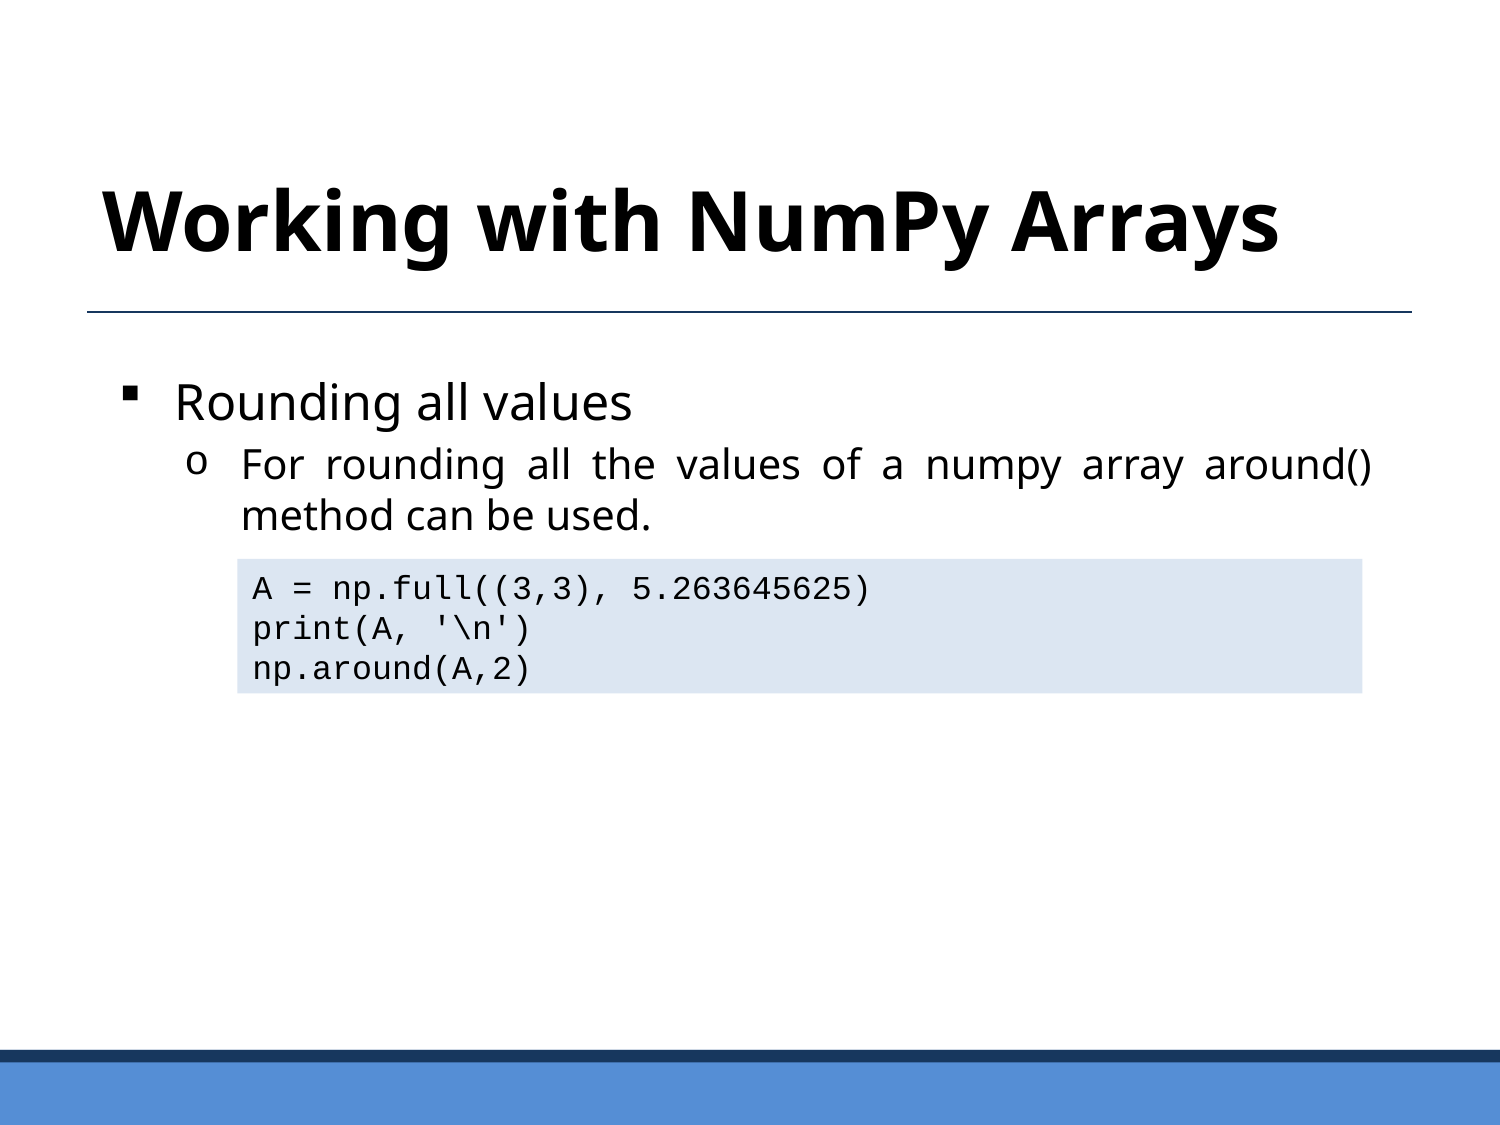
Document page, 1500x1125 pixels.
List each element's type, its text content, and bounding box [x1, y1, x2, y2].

text_box A = np.full((3,3), 5.263645625) print(A, '\n') np.around(A,2) [237, 558, 1363, 694]
text_box [0, 1064, 1500, 1125]
list Rounding all values For rounding all the values of a numpy array around() method can be used. [103, 362, 1388, 1038]
text_box Working with NumPy Arrays [87, 124, 1438, 313]
text_box [0, 1048, 1500, 1064]
